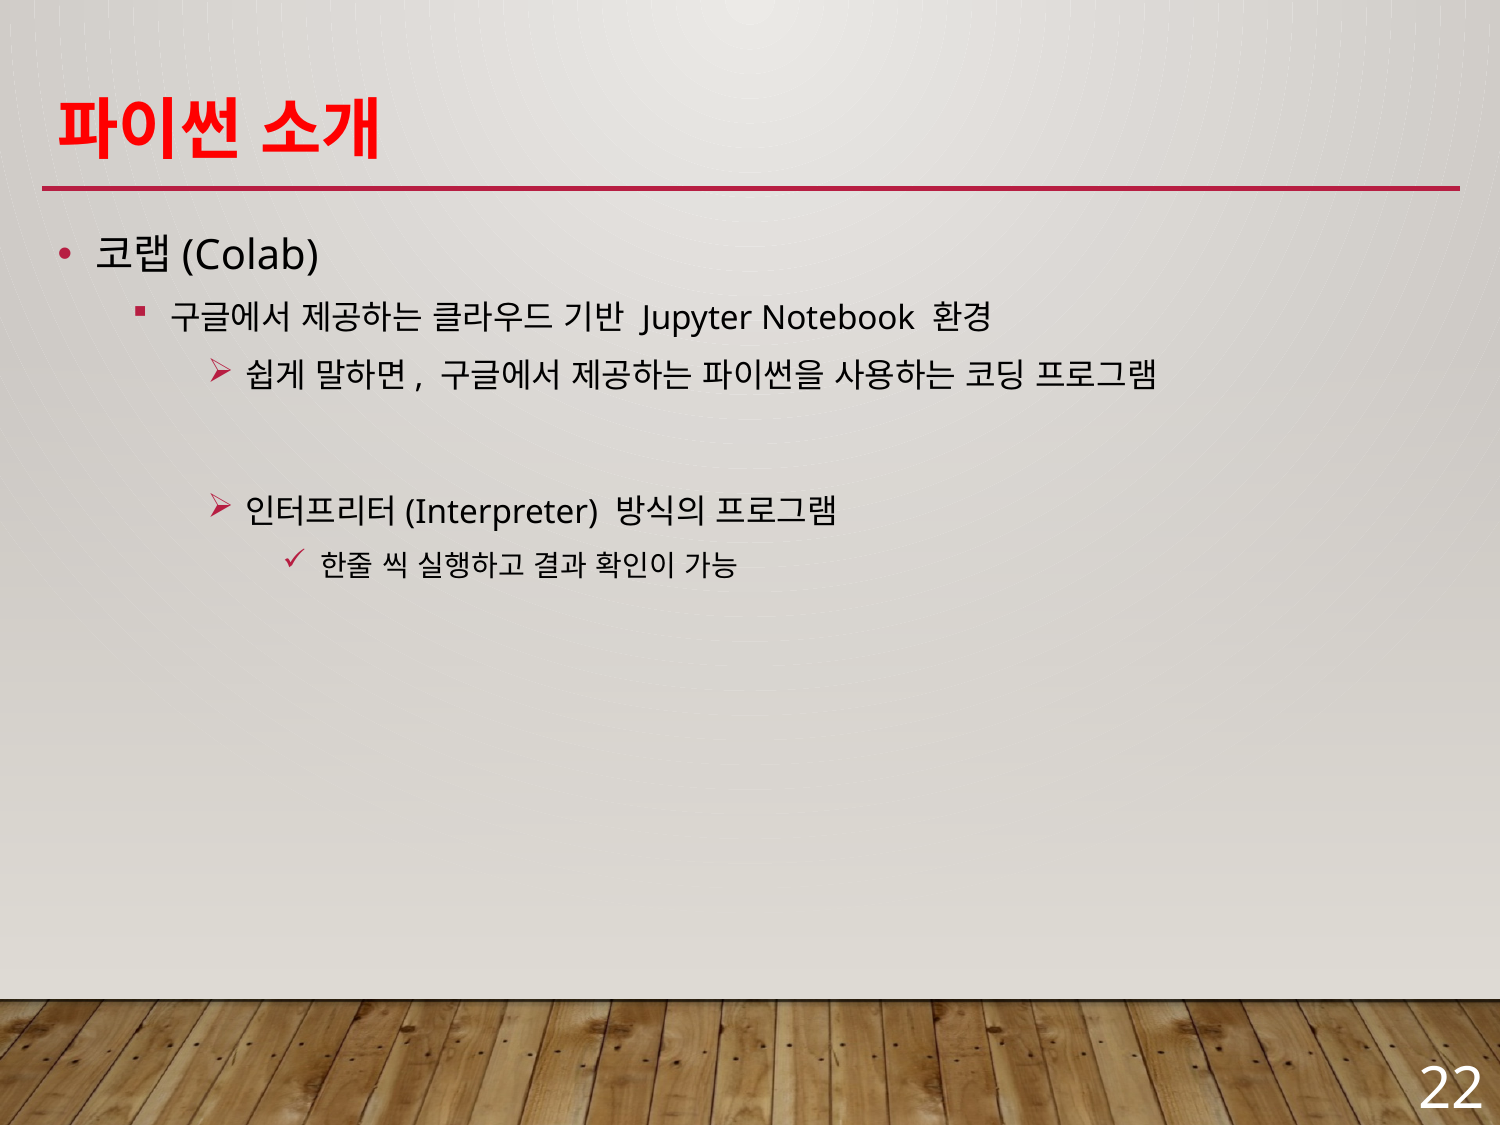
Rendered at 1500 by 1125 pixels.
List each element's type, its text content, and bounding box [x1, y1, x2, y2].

list 코랩(Colab) 구글에서 제공하는 클라우드 기반 Jupyter Notebook 환경 쉽게 말하면, 구글에서 제공하는 파이썬을 사용하는 코딩 프로그램 인터프리터(Interpreter) 방식의 프로그램 한줄 씩 실행하고 결과 확인이 가능 [42, 210, 1461, 993]
picture [0, 999, 1500, 1125]
title 파이썬 소개 [42, 16, 1461, 189]
